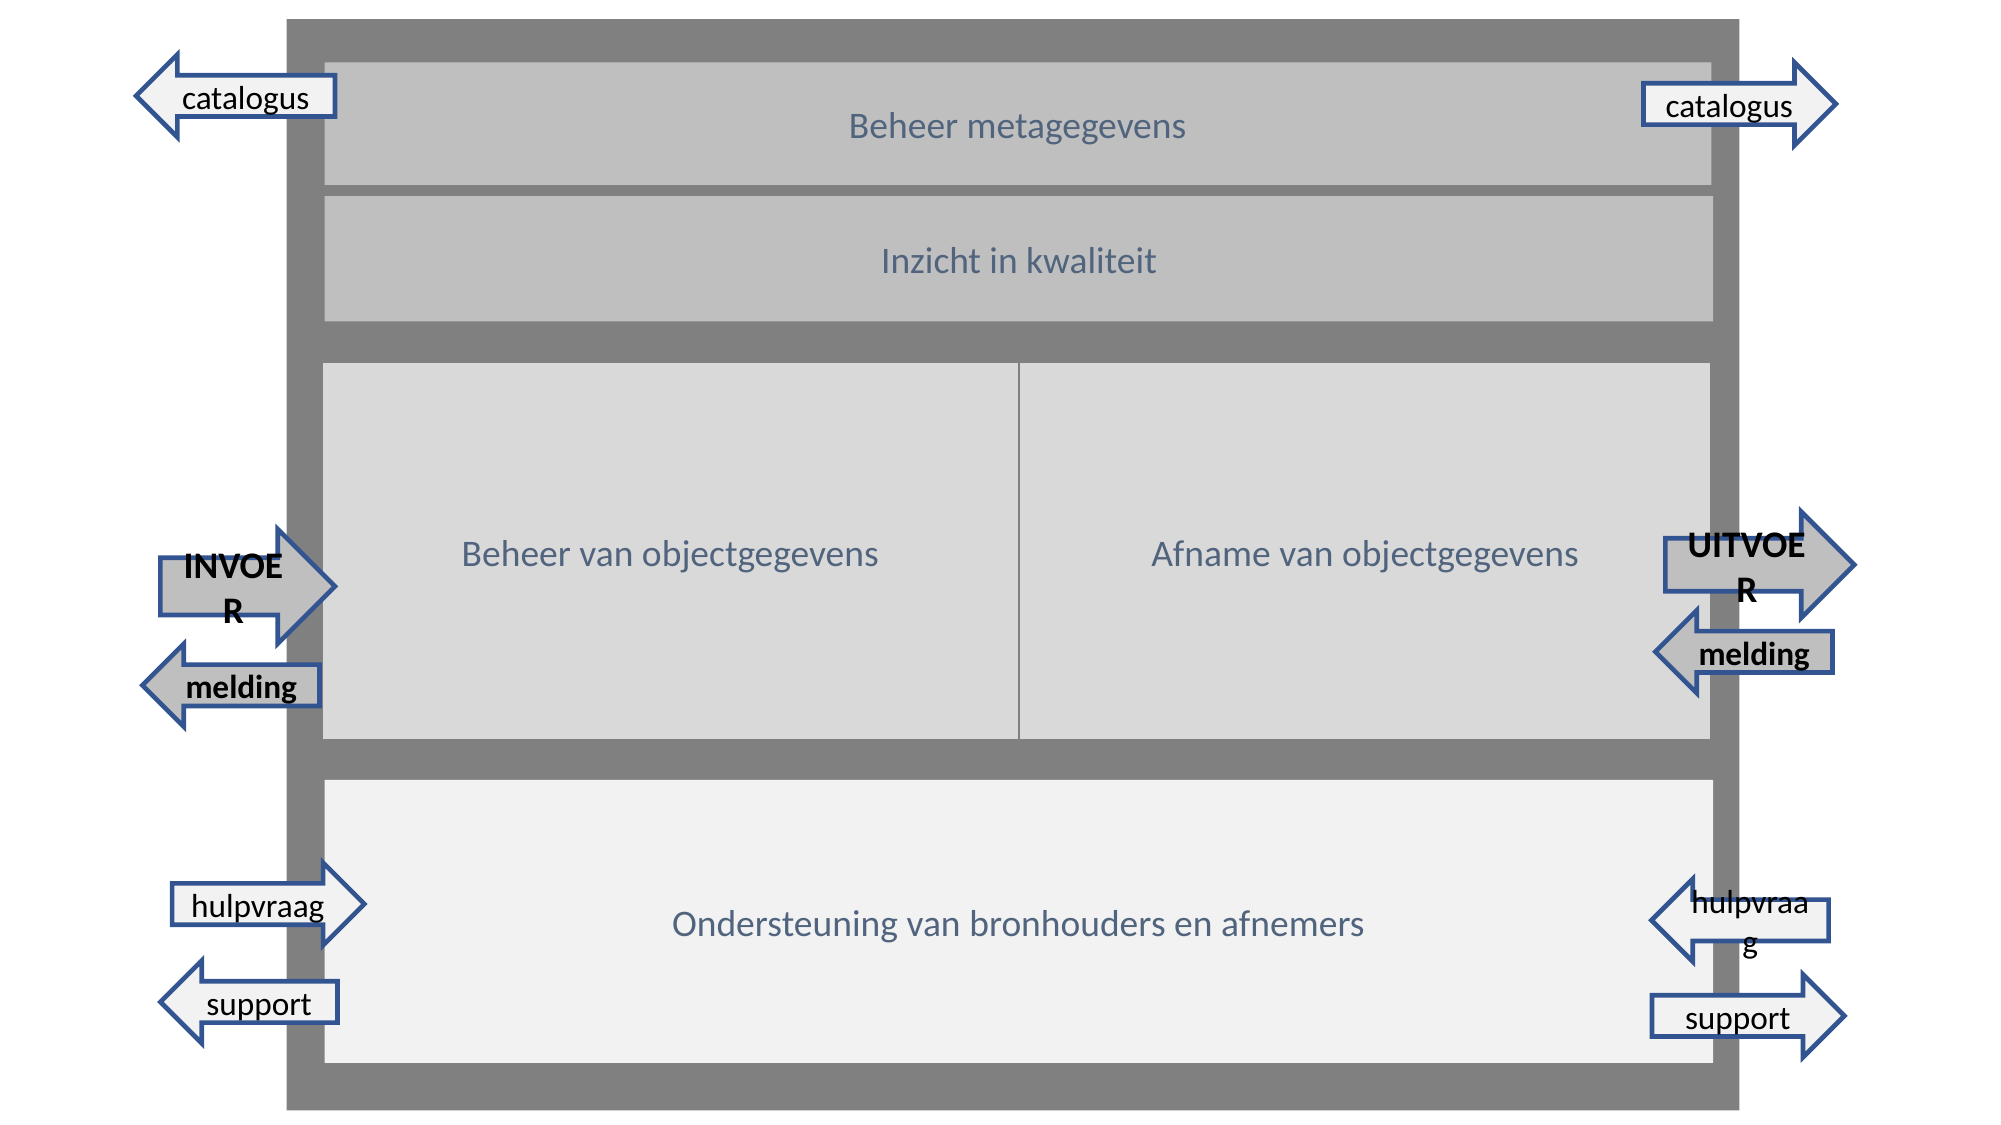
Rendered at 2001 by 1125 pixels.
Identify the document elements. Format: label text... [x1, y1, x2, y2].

text_box catalogus [134, 52, 286, 140]
text_box hulpvraag [171, 882, 286, 926]
text_box UITVOER [1740, 509, 1856, 621]
text_box hulpvraag [1740, 898, 1830, 942]
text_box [286, 19, 1740, 1111]
text_box support [158, 958, 286, 1046]
text_box catalogus [1740, 60, 1838, 148]
text_box melding [140, 641, 286, 730]
text_box melding [1740, 630, 1834, 674]
text_box support [1740, 972, 1846, 1060]
text_box INVOER [159, 526, 286, 647]
